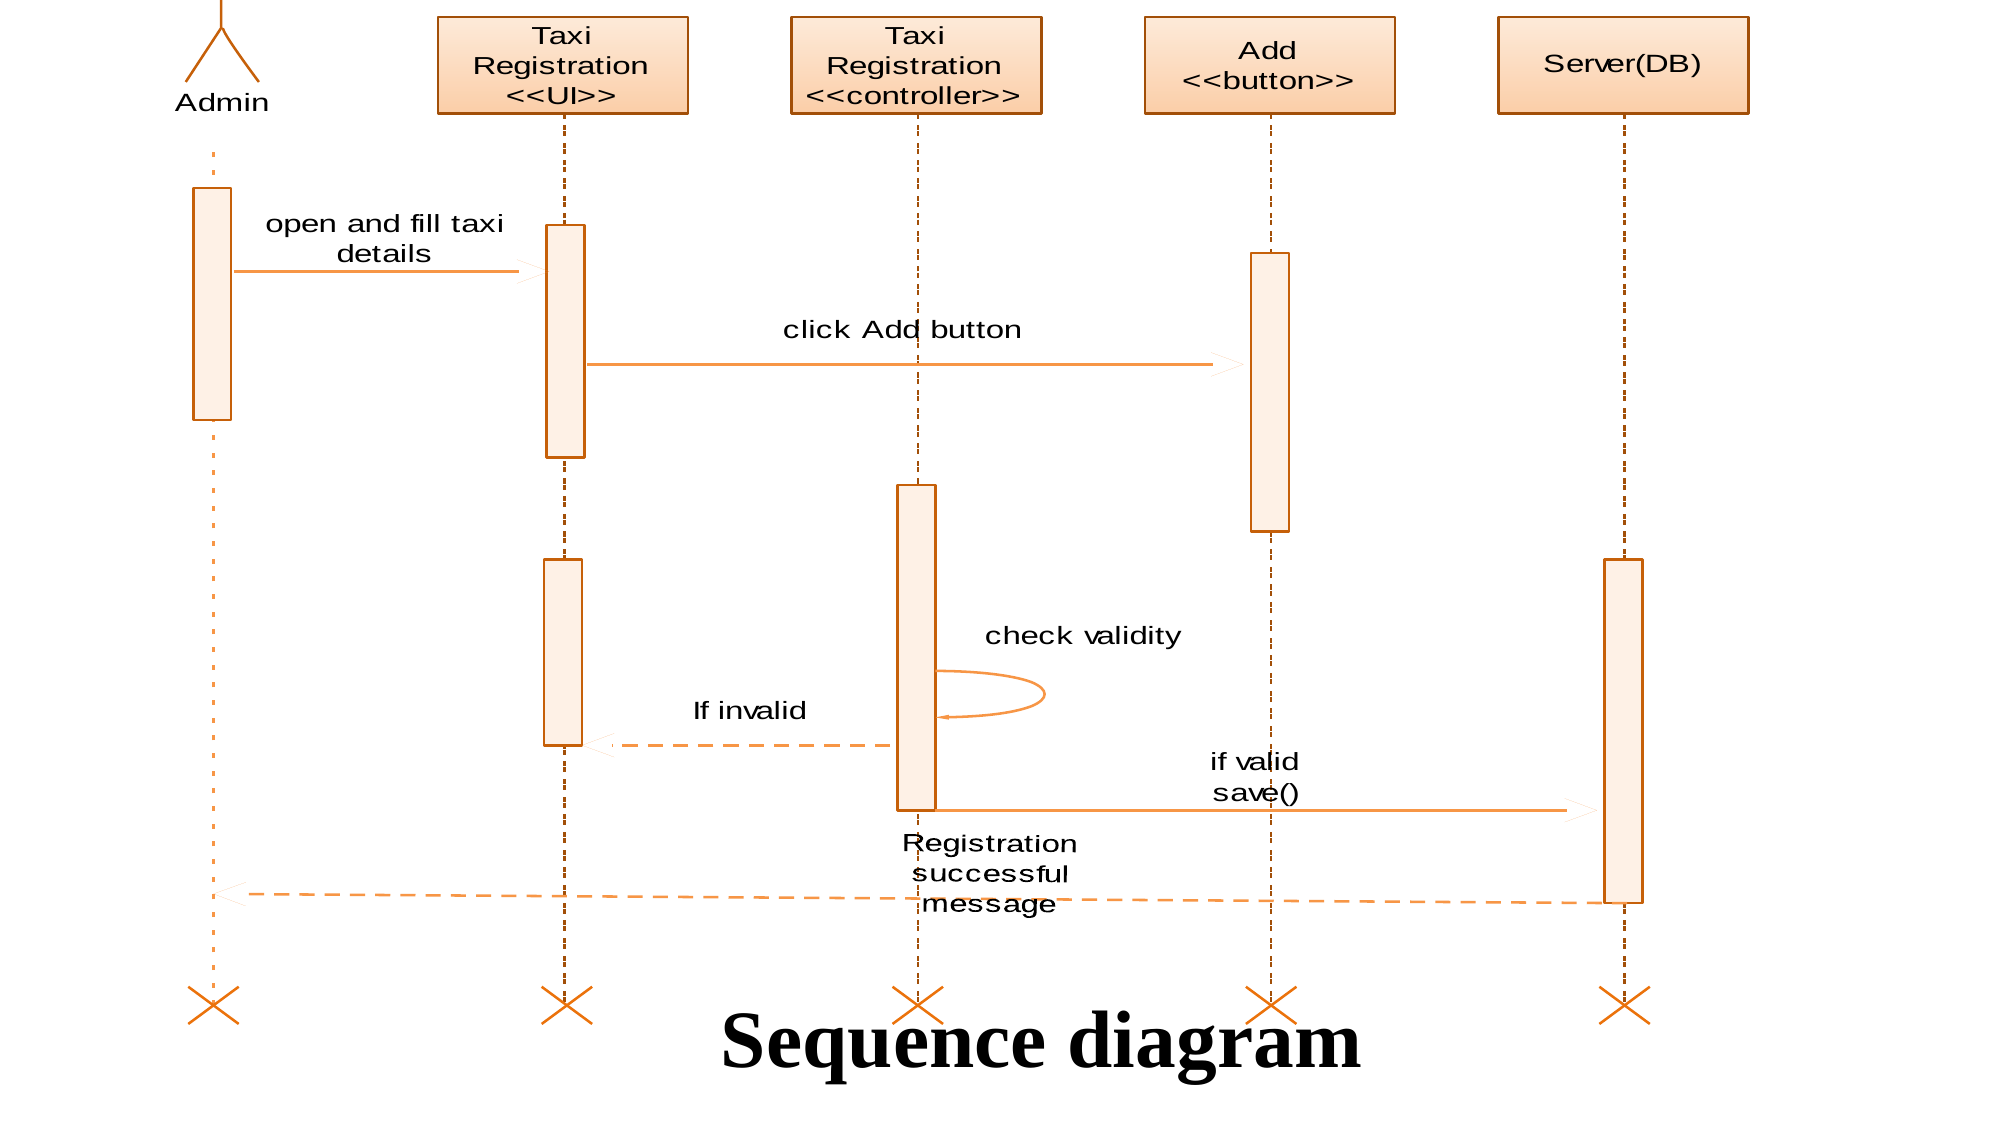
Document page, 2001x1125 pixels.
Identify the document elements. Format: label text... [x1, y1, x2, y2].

title Sequence diagram [112, 988, 1973, 1093]
picture [112, 0, 1769, 1028]
